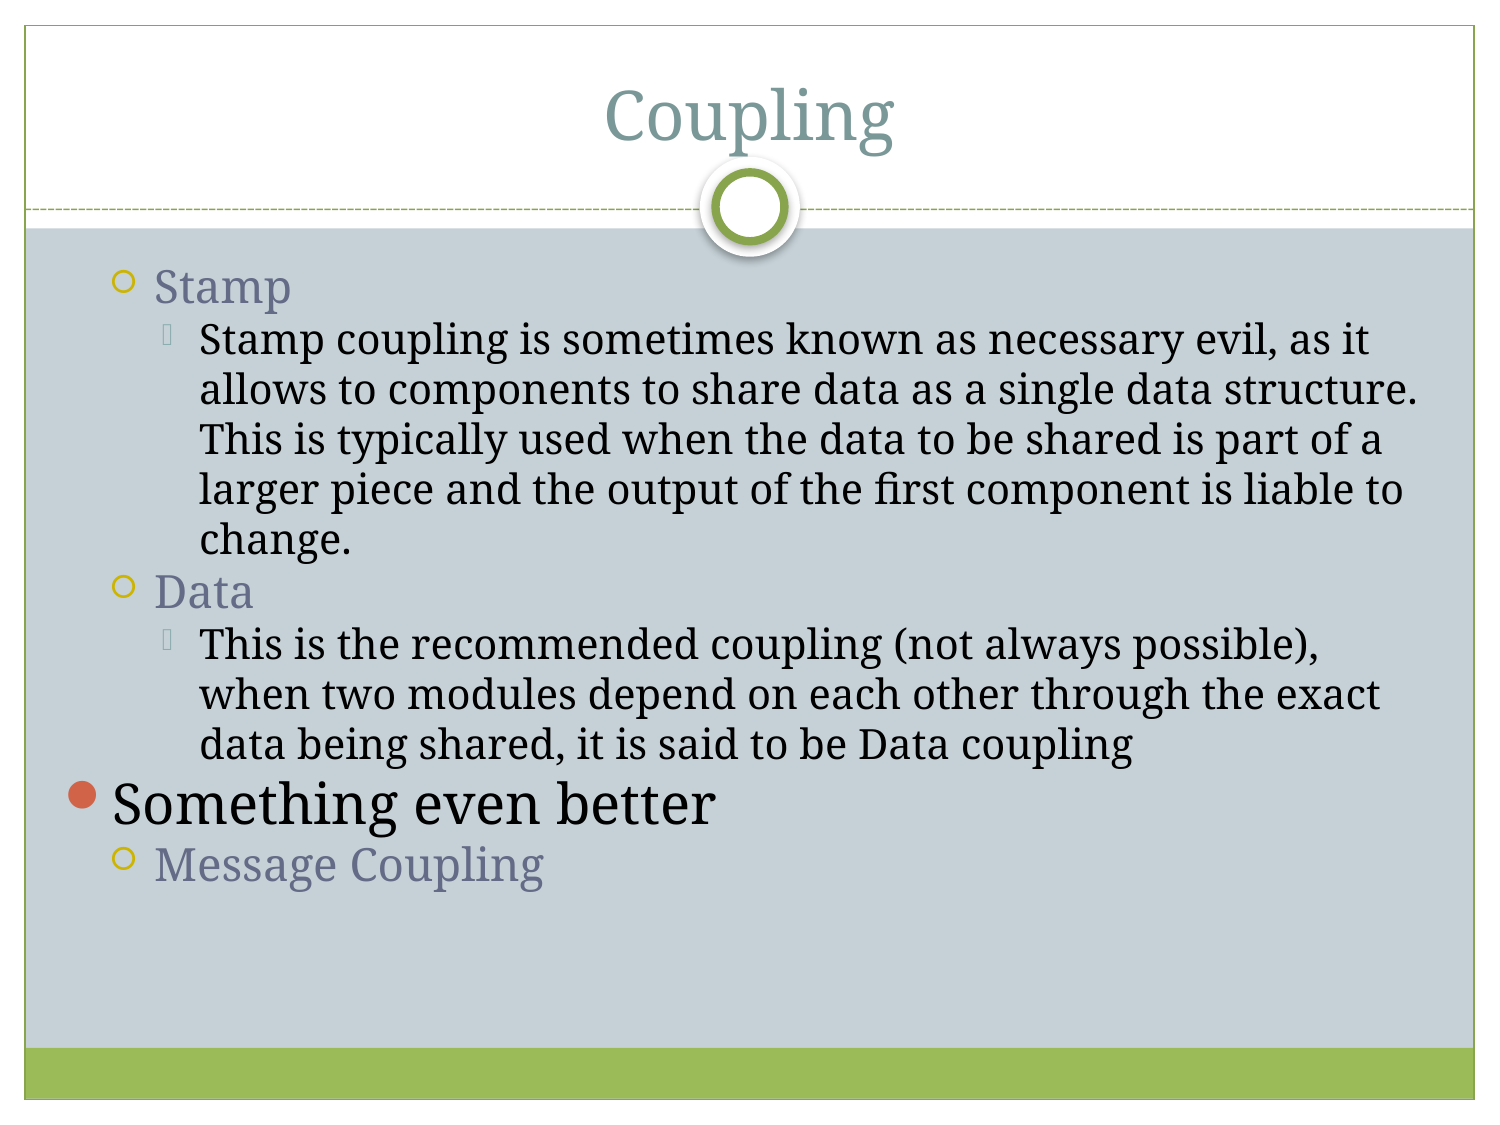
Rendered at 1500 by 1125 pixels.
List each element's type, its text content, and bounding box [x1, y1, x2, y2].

text_box Stamp Stamp coupling is sometimes known as necessary evil, as it allows to components to share data as a single data structure. This is typically used when the data to be shared is part of a larger piece and the output of the first component is liable to change. Data This is the recommended coupling (not always possible), when two modules depend on each other through the exact data being shared, it is said to be Data coupling Something even better Message Coupling [49, 250, 1445, 1001]
text_box Coupling [49, 37, 1450, 162]
